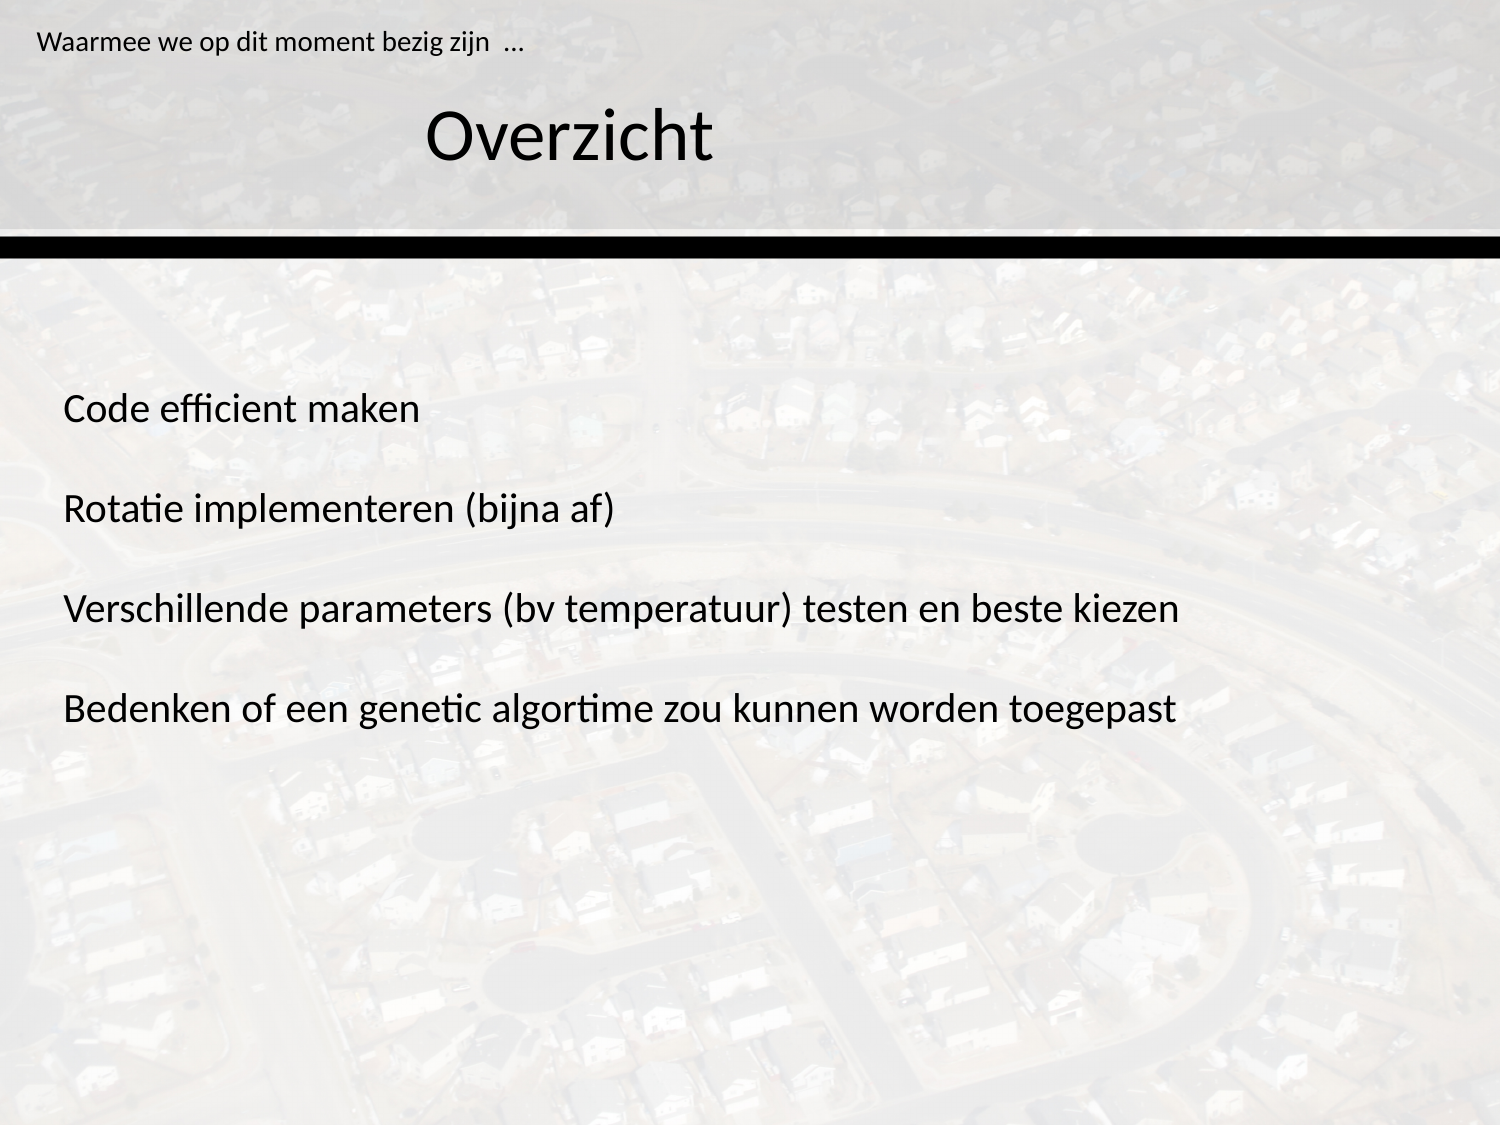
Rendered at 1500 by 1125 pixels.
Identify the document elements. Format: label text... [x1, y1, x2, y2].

title Waarmee we op dit moment bezig zijn ... [1, 1, 561, 78]
text_box Overzicht [0, 78, 1140, 183]
picture [0, 0, 1500, 1125]
text_box Code efficient maken Rotatie implementeren (bijna af) Verschillende parameters (bv temperatuur) testen en beste kiezen Bedenken of een genetic algortime zou kunnen worden toegepast [48, 373, 1452, 789]
